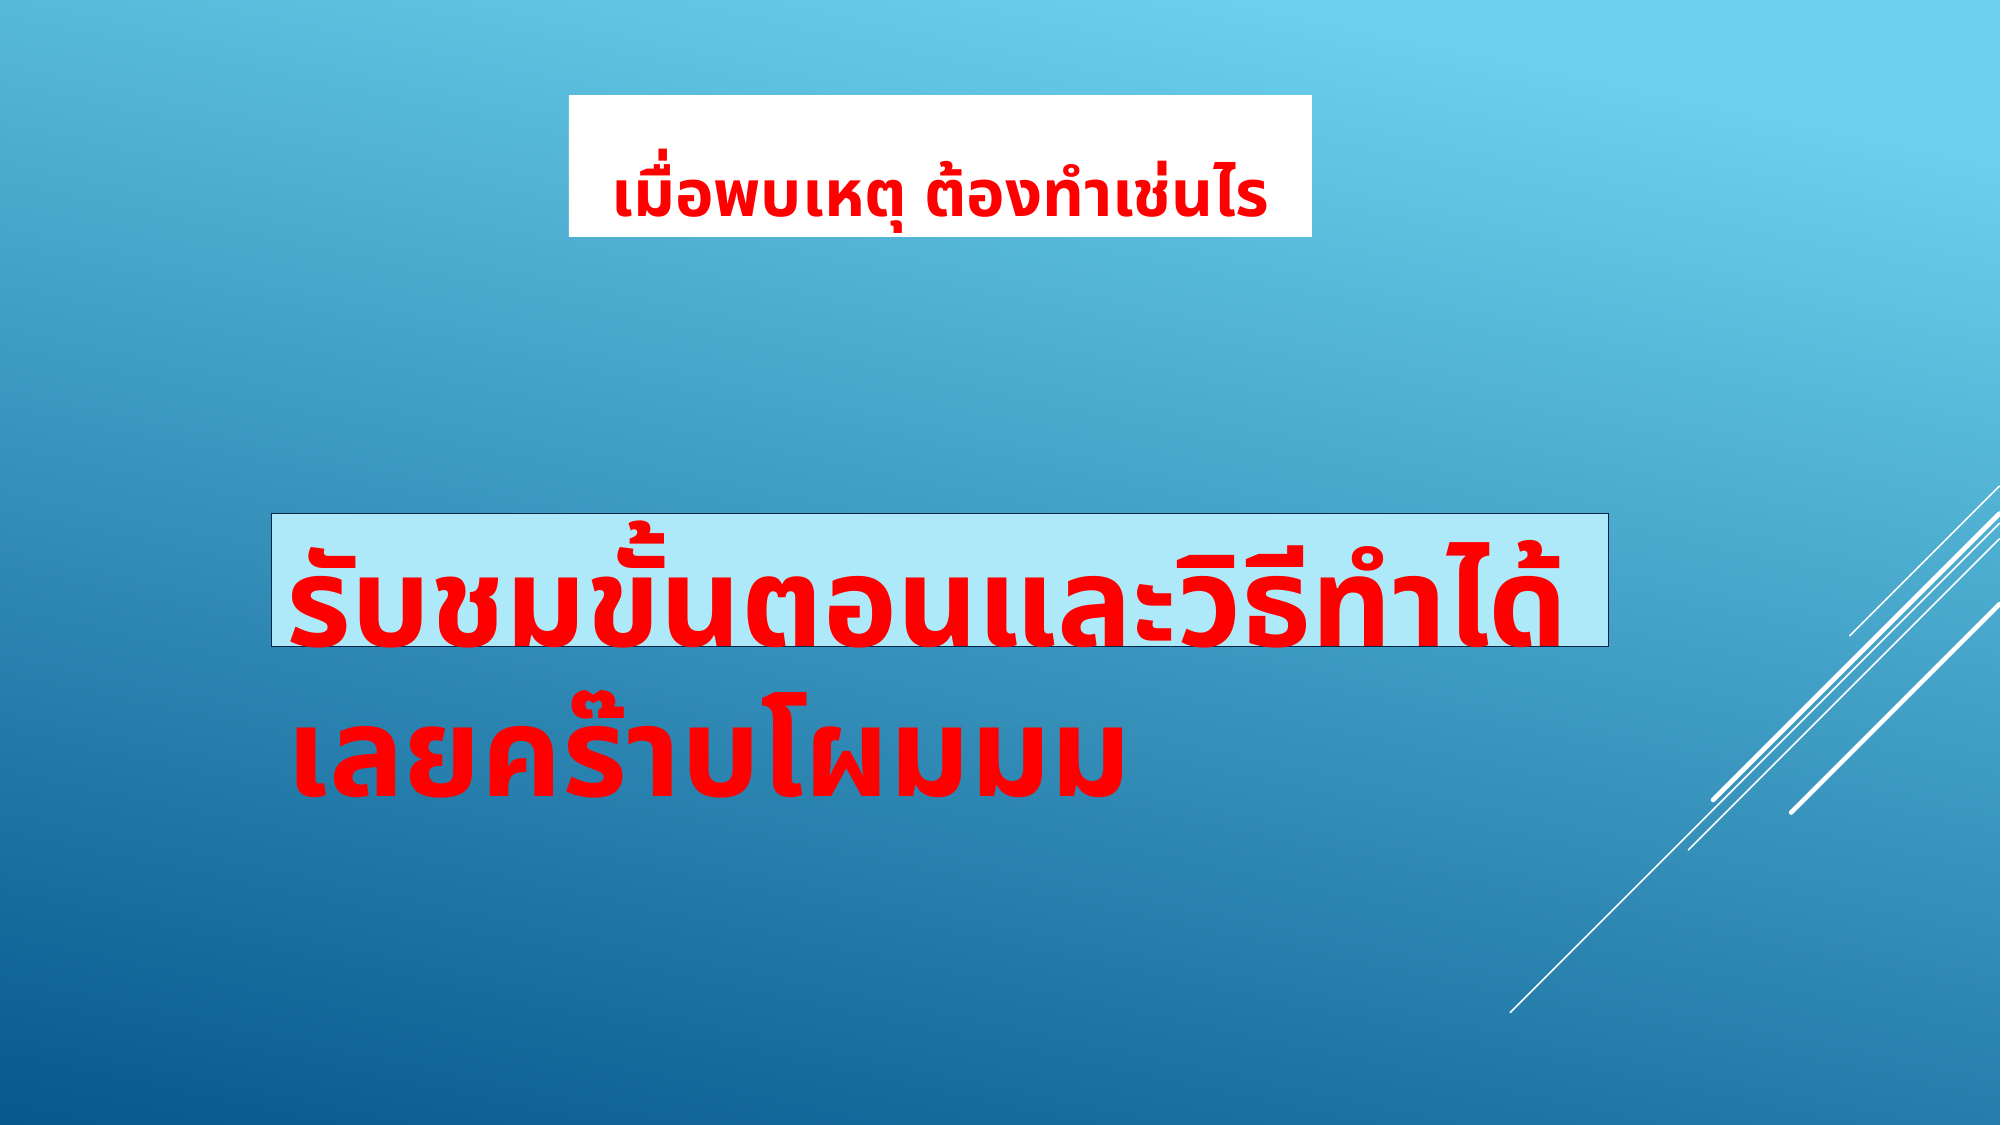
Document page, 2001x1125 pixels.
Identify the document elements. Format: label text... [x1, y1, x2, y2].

title เมื่อพบเหตุ ต้องทำเช่นไร [568, 95, 1312, 237]
list รับชมขั้นตอนและวิธีทำได้เลยคร๊าบโผมมม [271, 513, 1609, 647]
